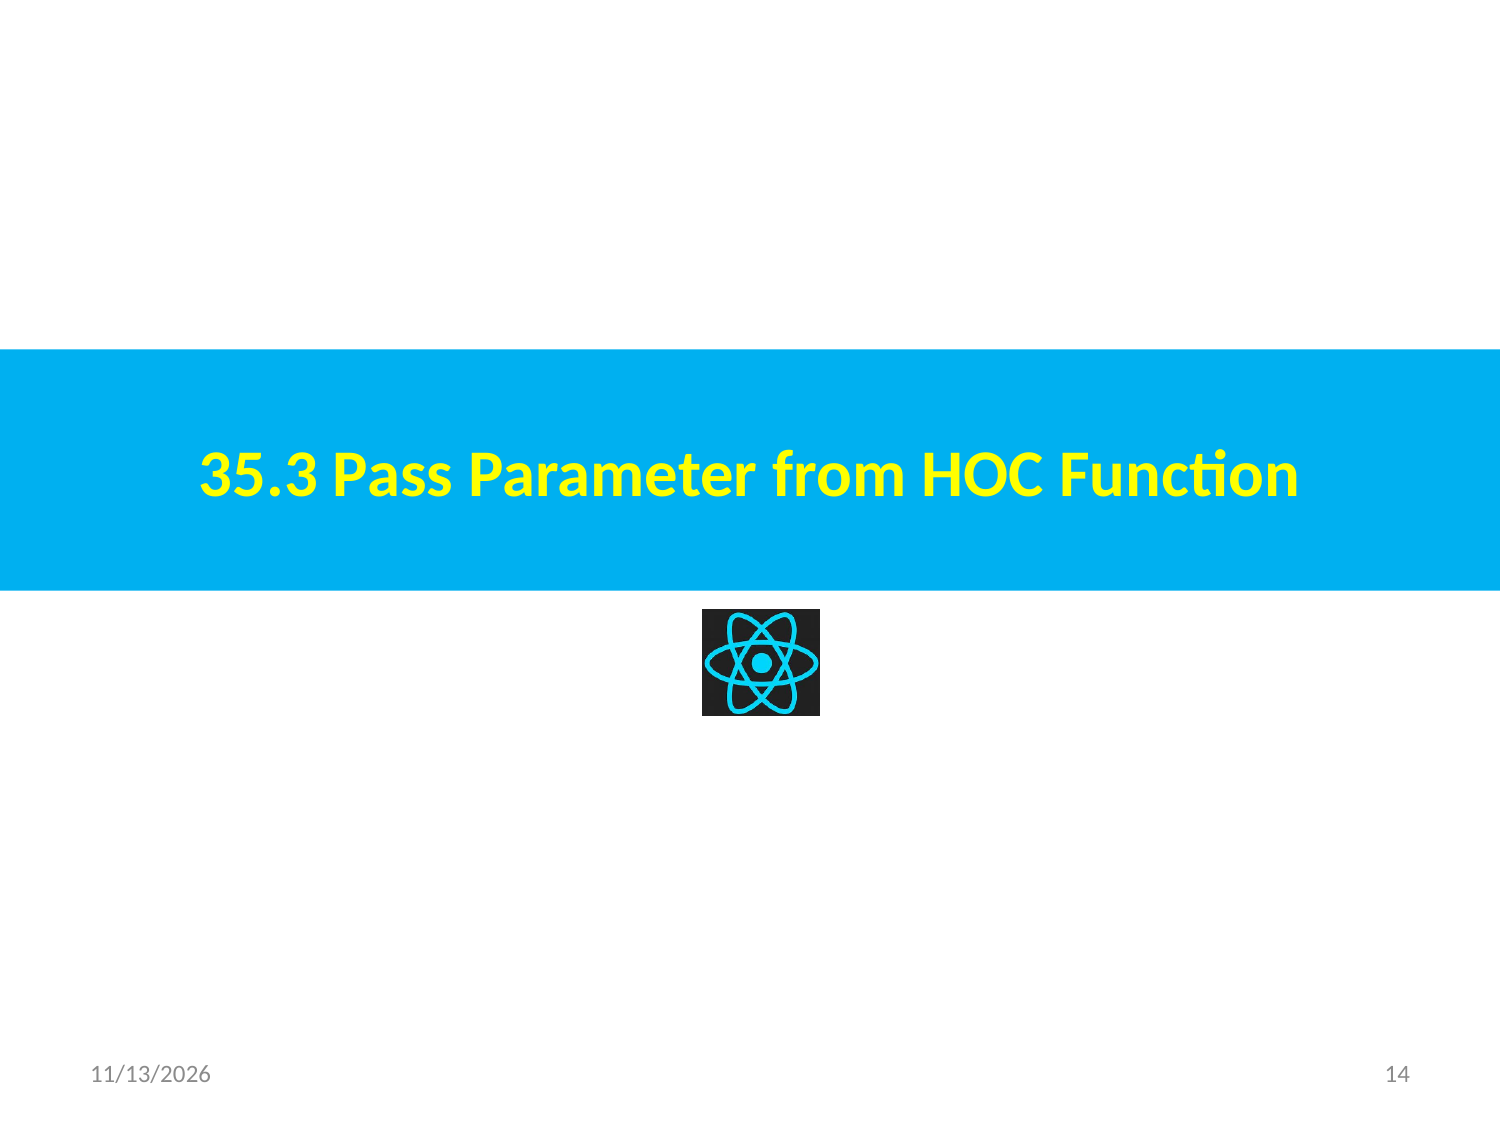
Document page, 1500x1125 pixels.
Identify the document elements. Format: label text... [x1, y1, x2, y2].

title 35.3 Pass Parameter from HOC Function [0, 349, 1500, 591]
picture [702, 609, 821, 716]
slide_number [75, 1042, 425, 1103]
slide_number 14 [1074, 1042, 1425, 1103]
